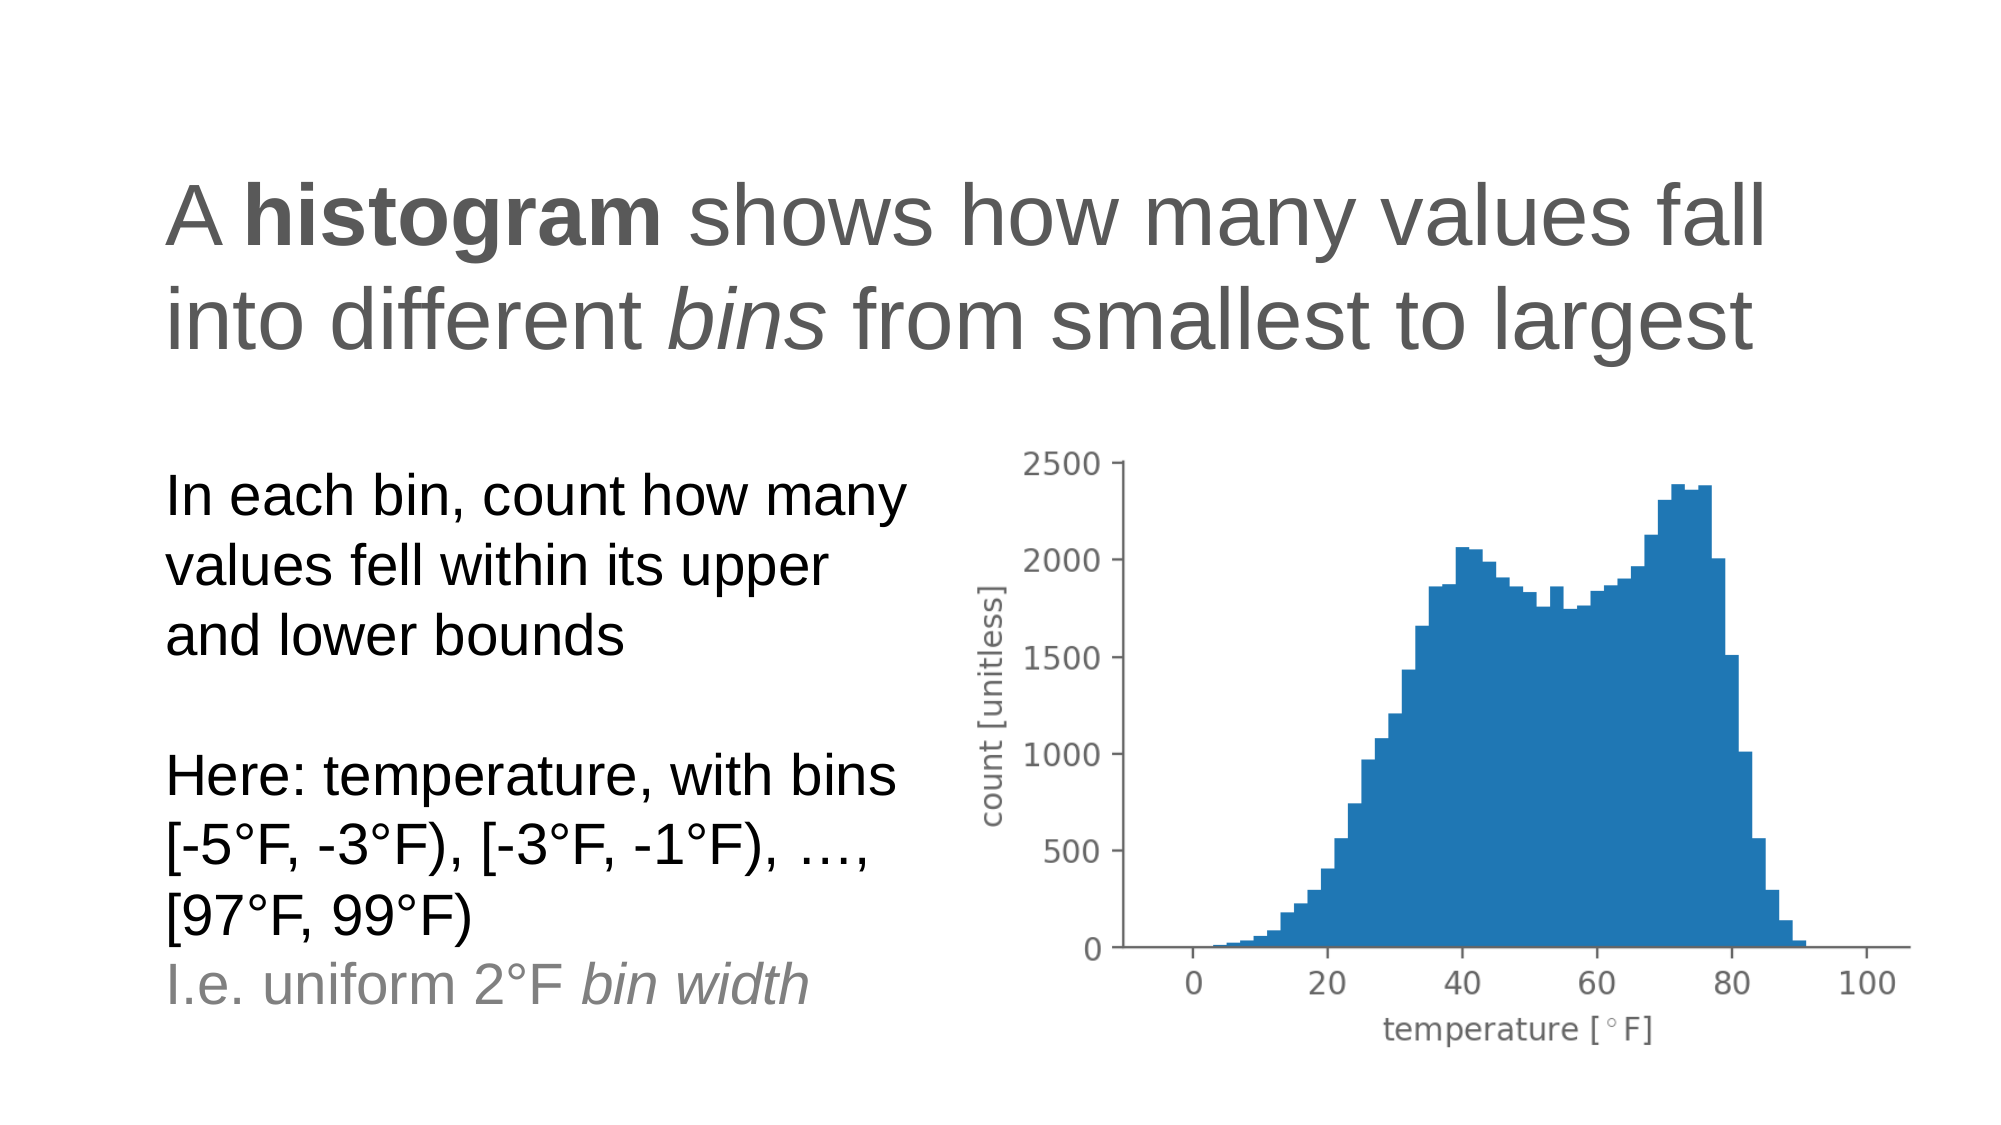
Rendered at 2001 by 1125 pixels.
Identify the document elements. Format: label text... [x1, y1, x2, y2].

title A histogram shows how many values fall into different bins from smallest to largest [150, 149, 1875, 375]
list In each bin, count how many values fell within its upper and lower bounds Here: temperature, with bins [-5°F, -3°F), [-3°F, -1°F), …, [97°F, 99°F) I.e. uniform 2°F bin width [150, 450, 926, 1071]
picture [956, 428, 1932, 1072]
